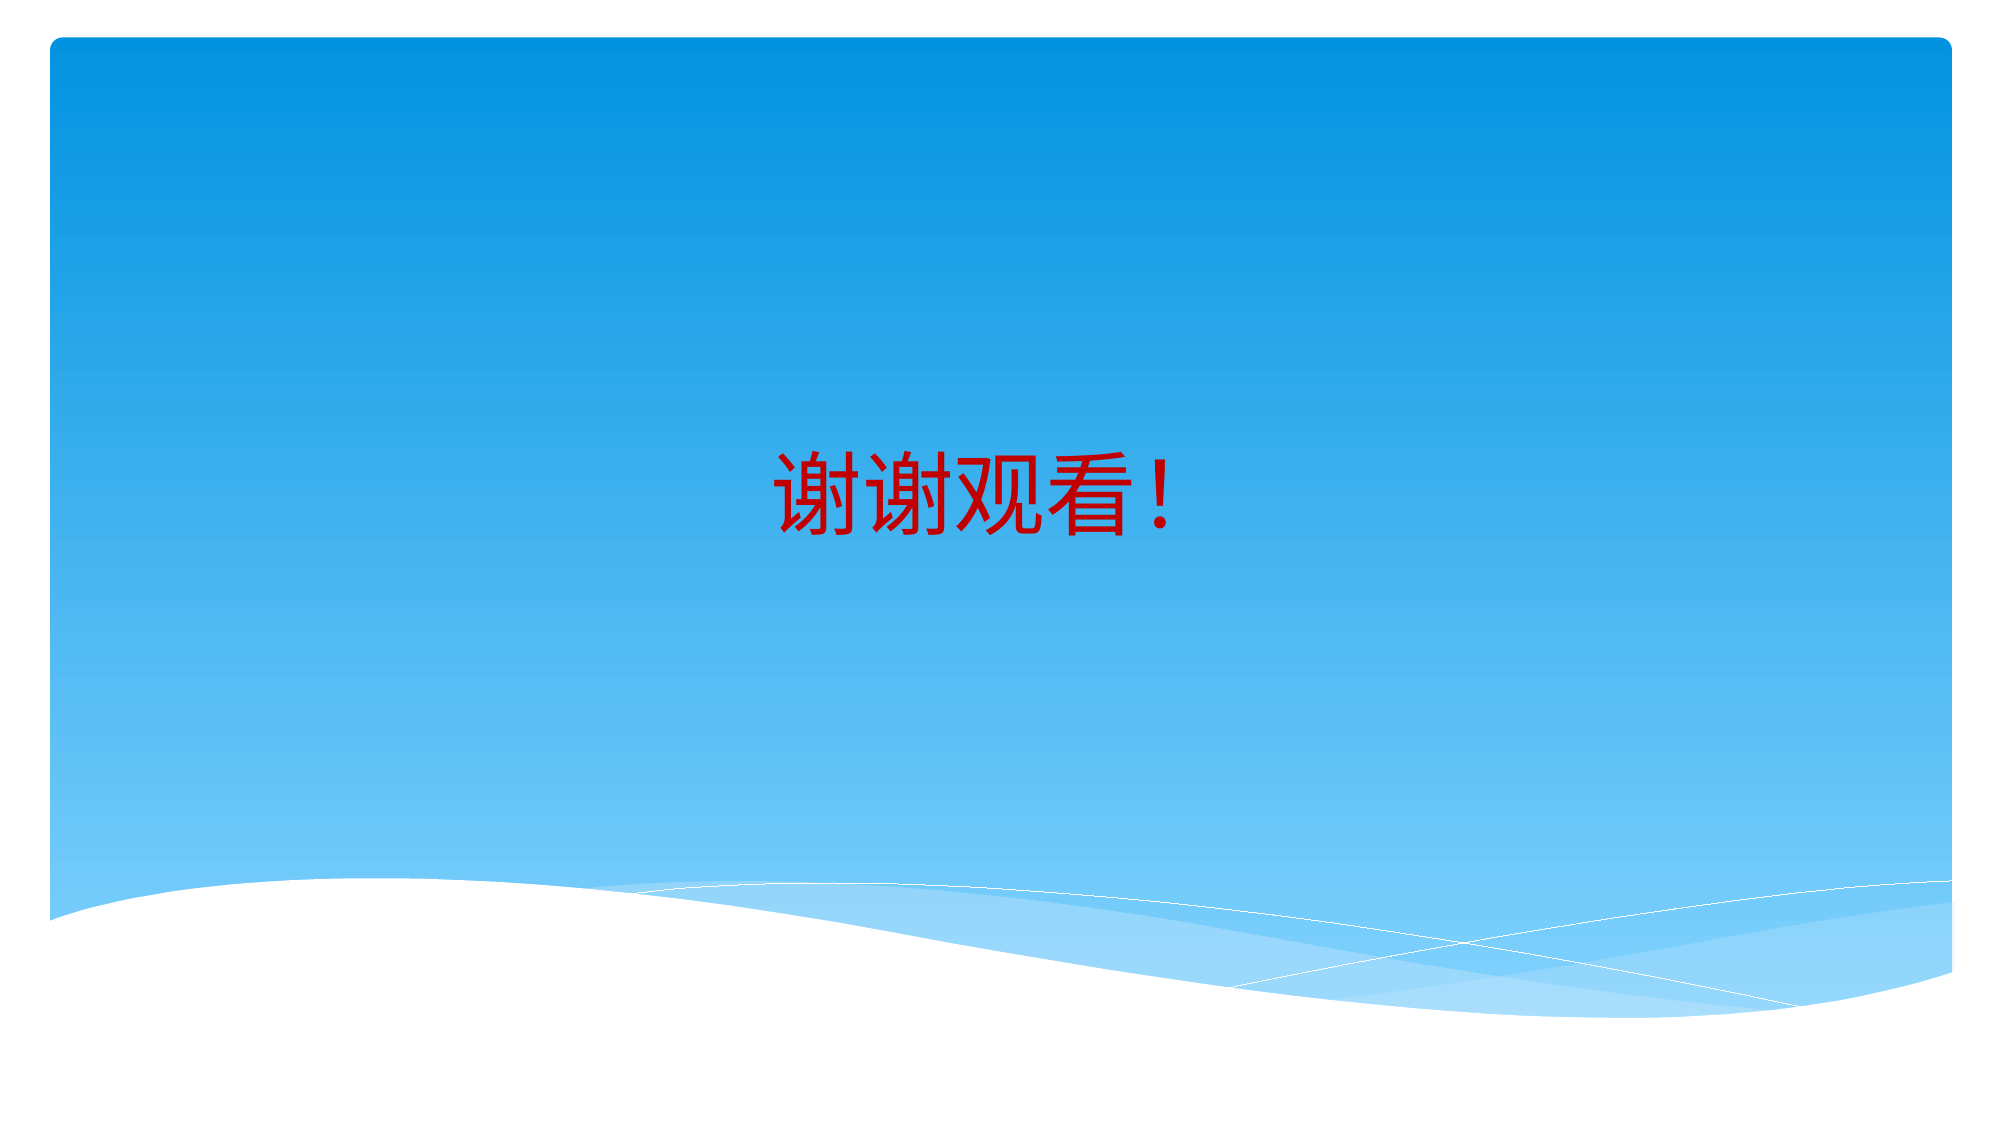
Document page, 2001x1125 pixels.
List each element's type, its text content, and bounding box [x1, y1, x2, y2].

title 谢谢观看！ [150, 262, 1850, 555]
